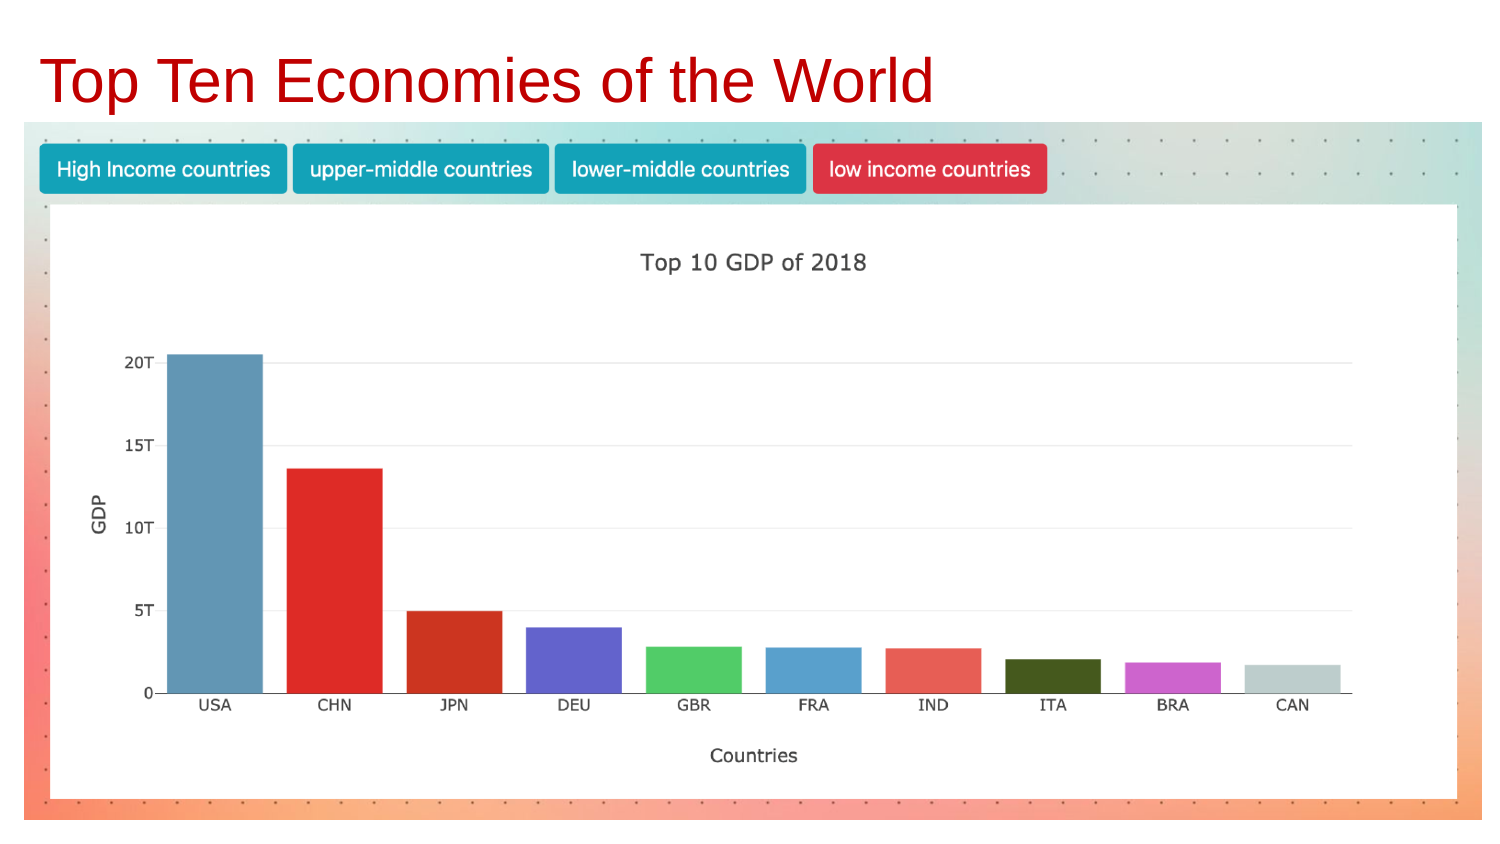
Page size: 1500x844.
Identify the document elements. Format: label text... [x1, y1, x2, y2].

title Top Ten Economies of the World [24, 28, 1375, 121]
picture [24, 122, 1482, 820]
